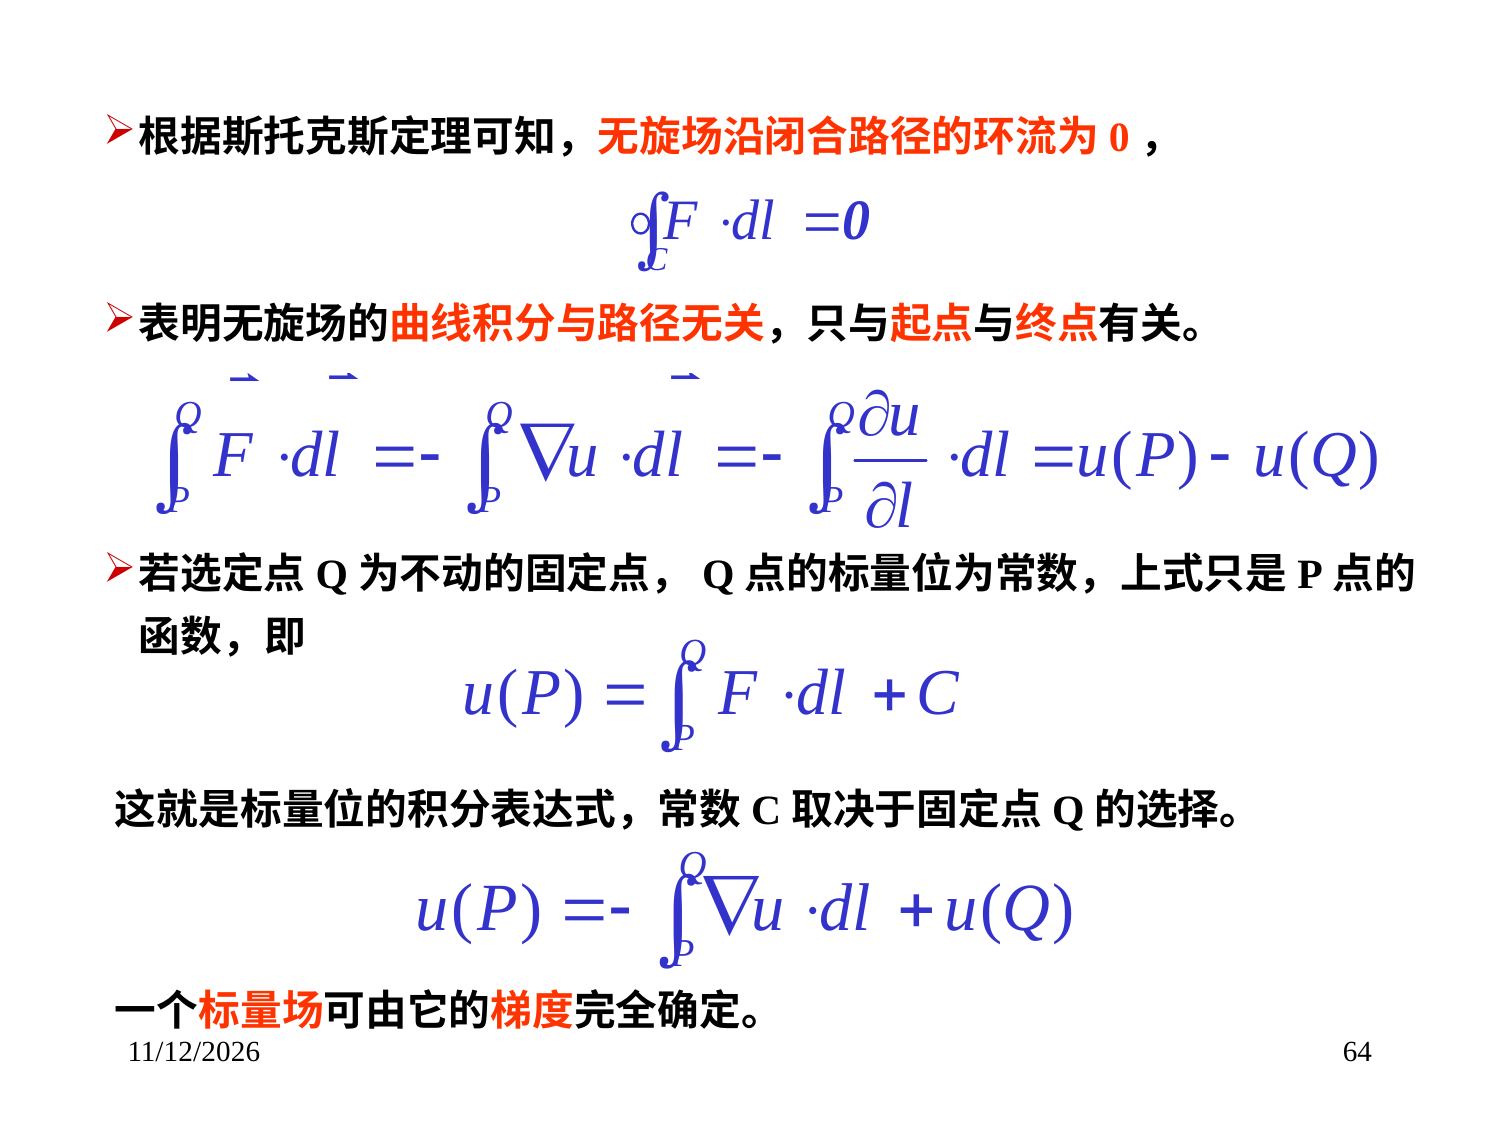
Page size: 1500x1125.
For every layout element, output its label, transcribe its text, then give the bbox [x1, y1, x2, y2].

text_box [454, 621, 972, 761]
text_box 根据斯托克斯定理可知，无旋场沿闭合路径的环流为0， 表明无旋场的曲线积分与路径无关，只与起点与终点有关。 若选定点Q为不动的固定点，Q点的标量位为常数，上式只是P点的函数，即 [88, 90, 1447, 668]
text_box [135, 373, 1388, 539]
slide_number 64 [1074, 1025, 1388, 1100]
text_box 这就是标量位的积分表达式，常数C取决于固定点Q的选择。 [100, 763, 1400, 841]
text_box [407, 834, 1081, 978]
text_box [620, 172, 880, 280]
text_box 一个标量场可由它的梯度完全确定。 [100, 976, 1117, 1041]
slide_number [112, 1041, 425, 1100]
